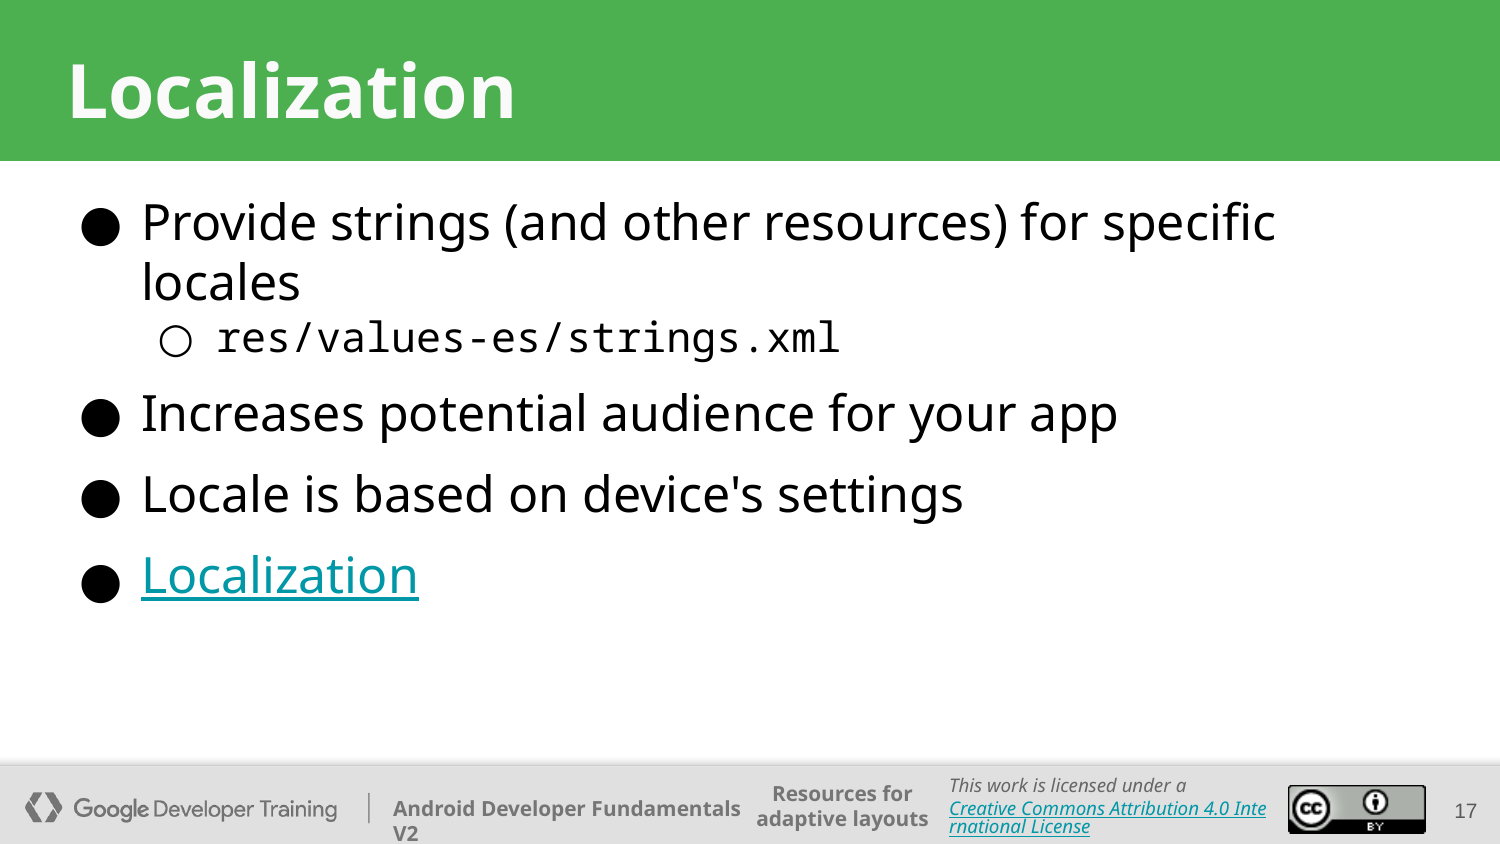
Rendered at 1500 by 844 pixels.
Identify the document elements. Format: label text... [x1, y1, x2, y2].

slide_number ‹#› [1402, 777, 1493, 842]
list Provide strings (and other resources) for specific locales res/values-es/strings.xml Increases potential audience for your app Locale is based on device's settings Localization [51, 175, 1449, 731]
picture [0, 161, 1500, 844]
title Localization [51, 28, 1449, 122]
